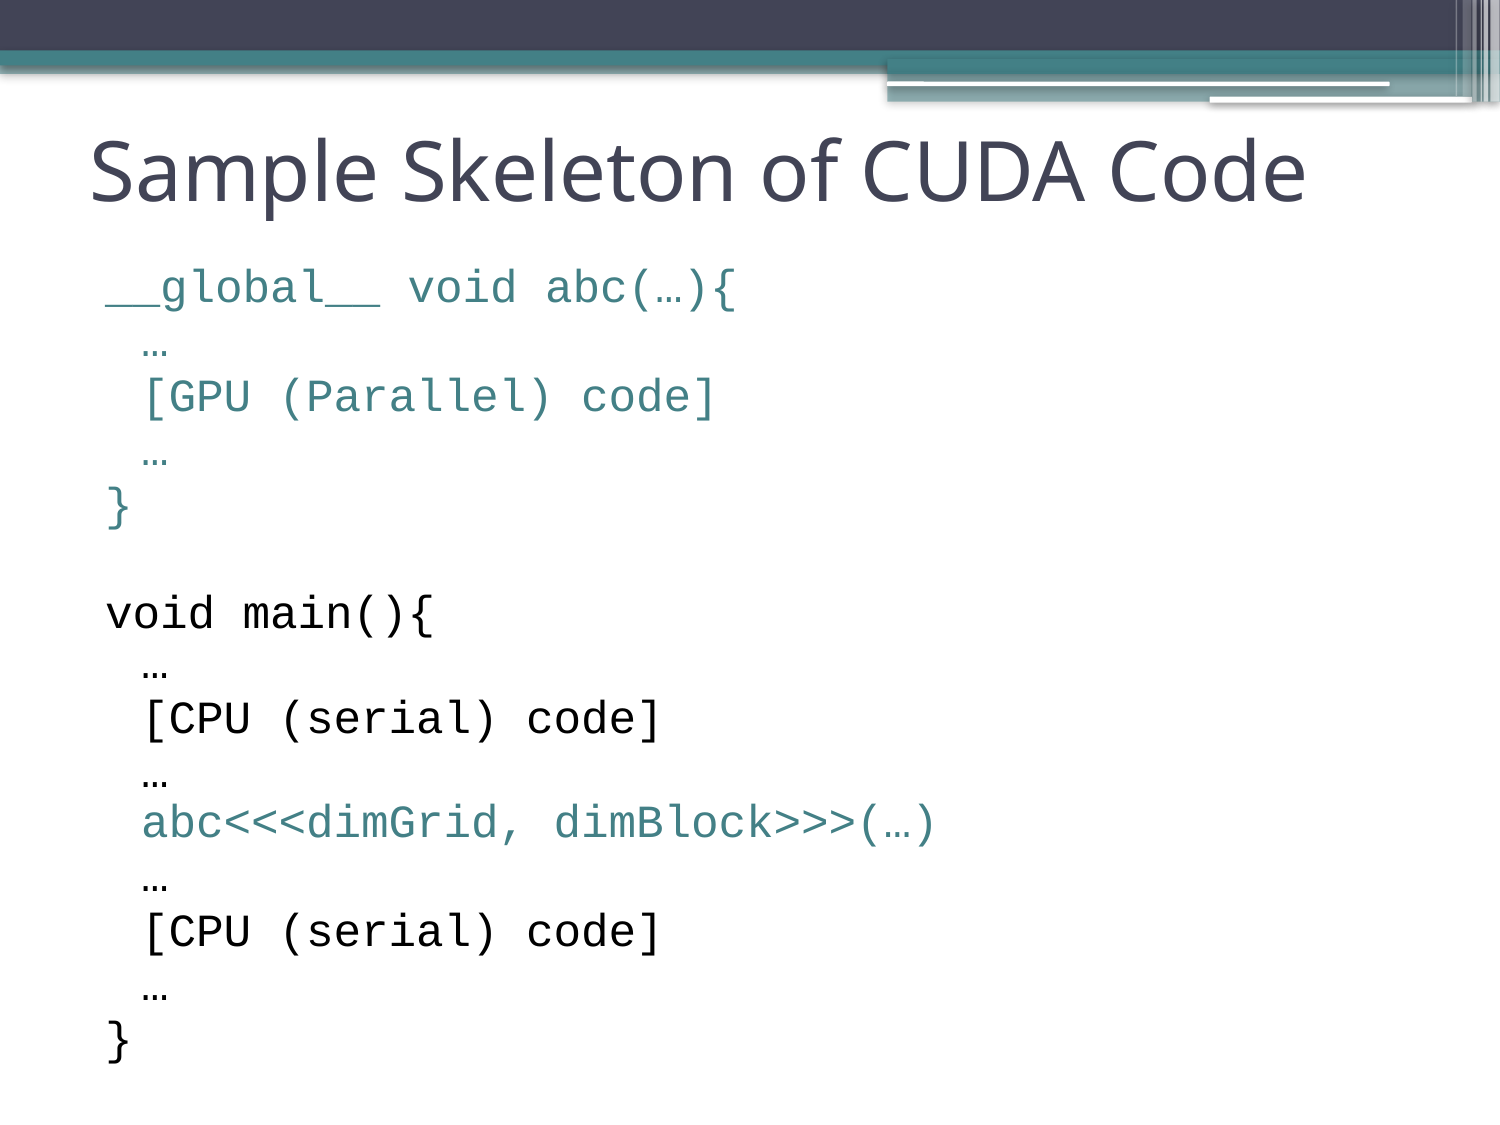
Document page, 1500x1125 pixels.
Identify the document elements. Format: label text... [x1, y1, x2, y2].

title Sample Skeleton of CUDA Code [75, 80, 1425, 255]
list __global__ void abc(…){ … [GPU (Parallel) code] … } void main(){ … [CPU (serial) code] … abc<<<dimGrid, dimBlock>>>(…) … [CPU (serial) code] … } [75, 255, 1425, 1079]
